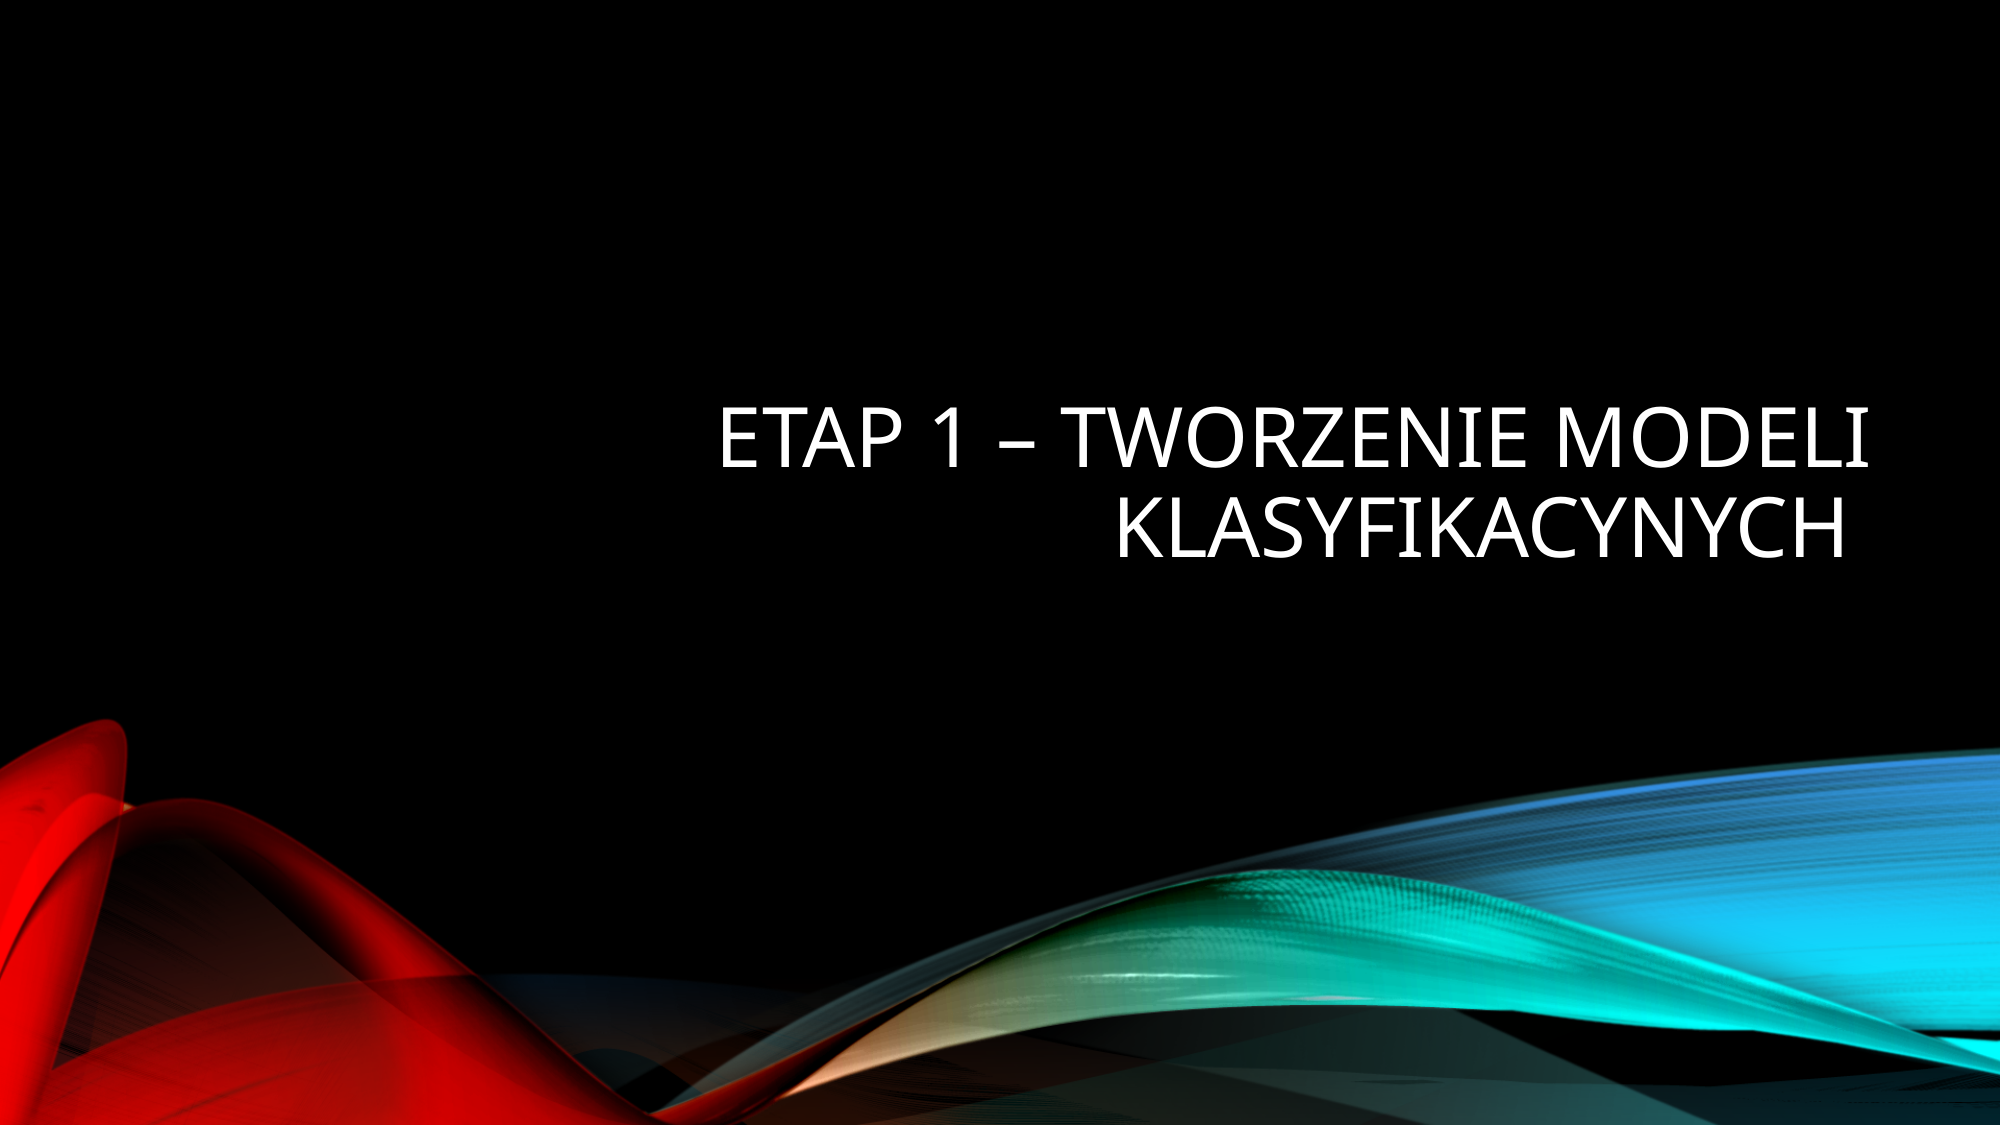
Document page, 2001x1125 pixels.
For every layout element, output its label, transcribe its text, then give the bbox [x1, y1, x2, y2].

title Etap 1 – tworzenie modeli klasyfikacynych [112, 123, 1888, 584]
picture [0, 717, 2000, 1125]
